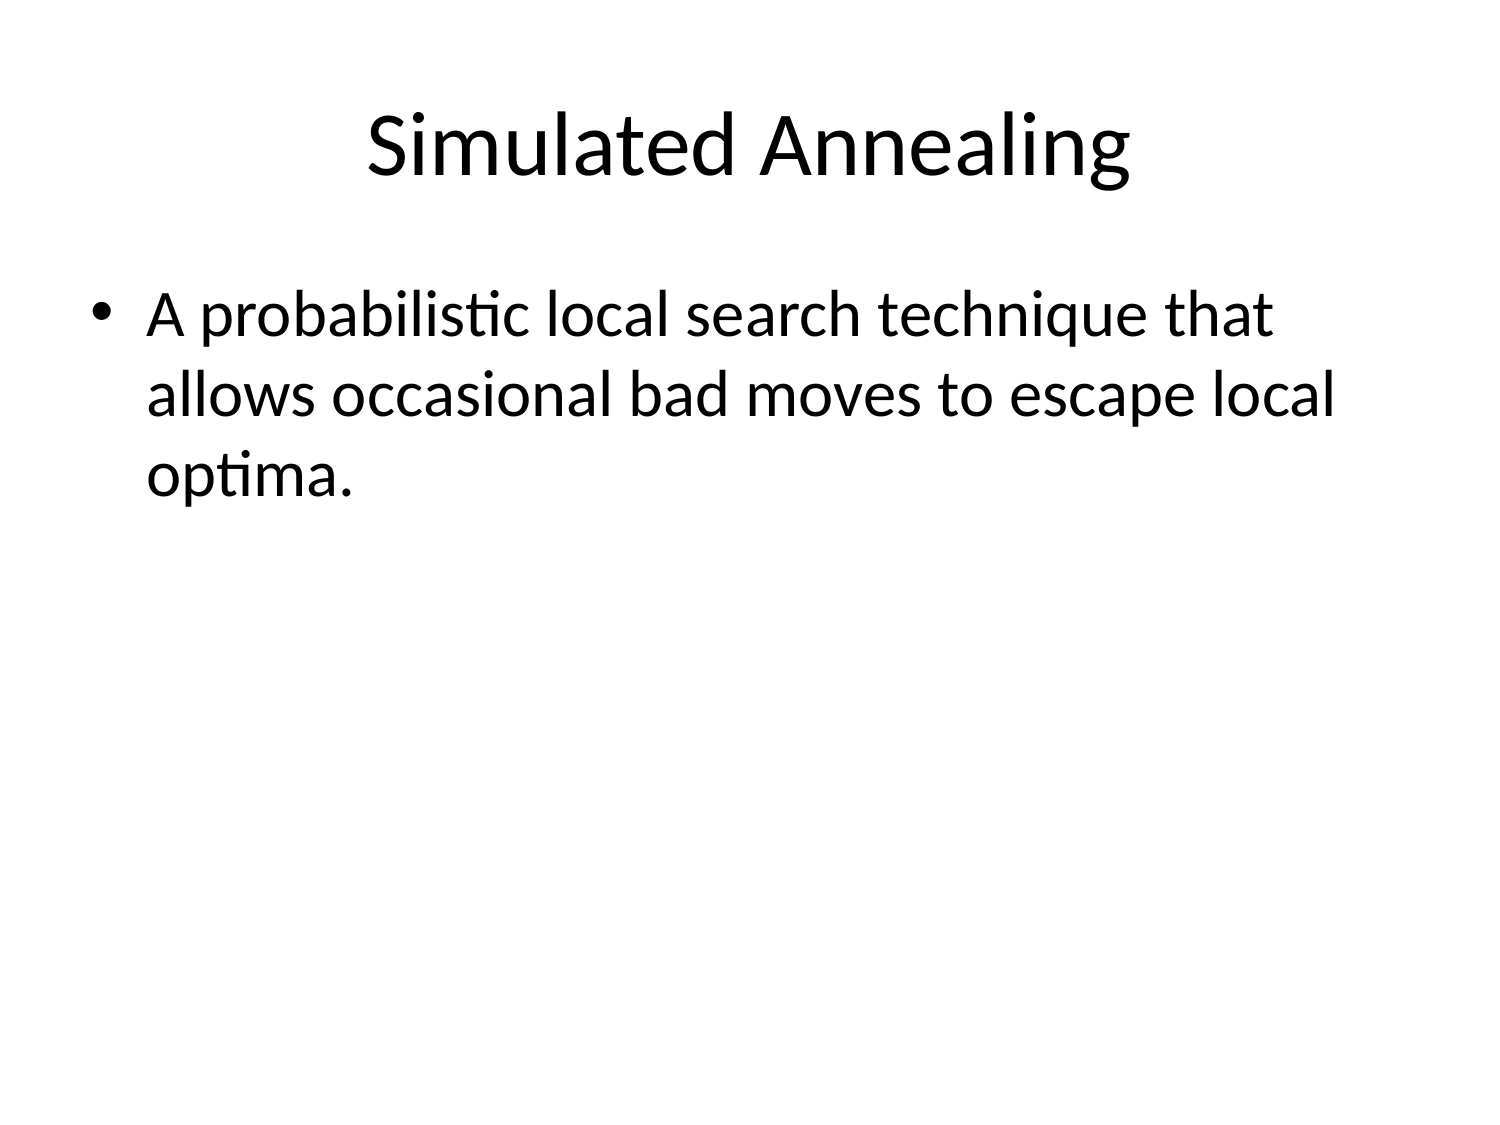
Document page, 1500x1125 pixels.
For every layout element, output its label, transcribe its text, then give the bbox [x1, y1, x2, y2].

list A probabilistic local search technique that allows occasional bad moves to escape local optima. [75, 262, 1425, 1005]
title Simulated Annealing [75, 45, 1425, 233]
